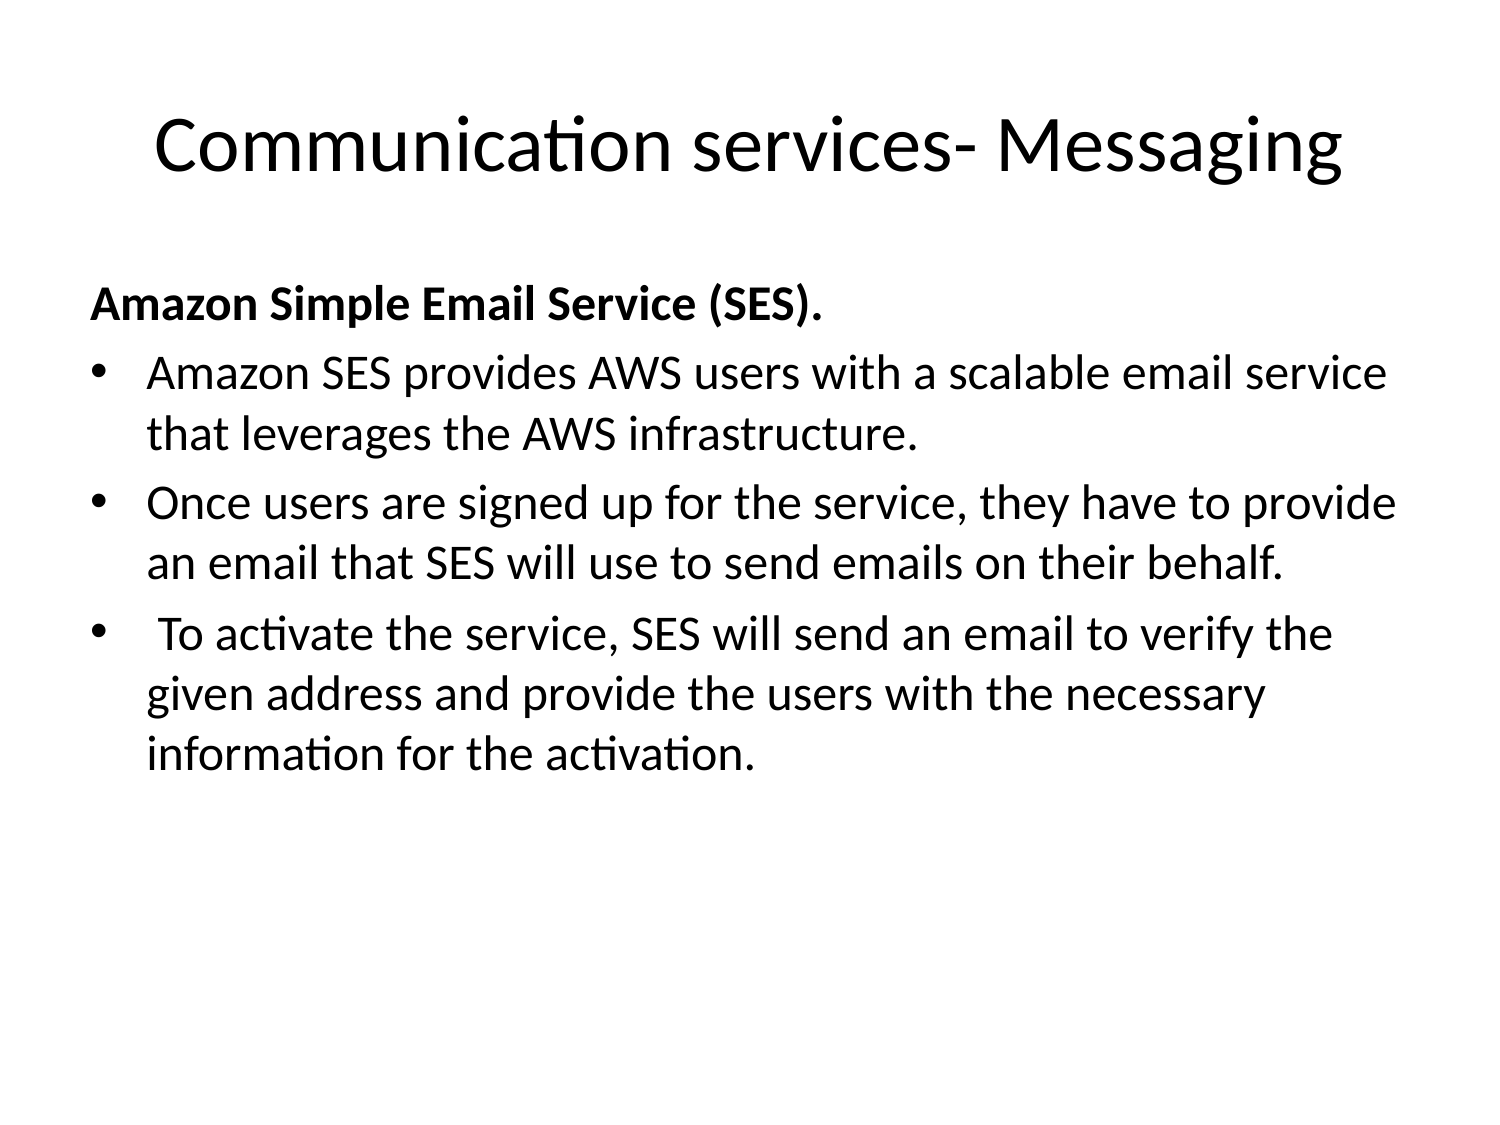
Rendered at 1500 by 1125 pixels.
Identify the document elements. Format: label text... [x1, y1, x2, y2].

title Communication services- Messaging [75, 45, 1425, 233]
list Amazon Simple Email Service (SES). Amazon SES provides AWS users with a scalable email service that leverages the AWS infrastructure. Once users are signed up for the service, they have to provide an email that SES will use to send emails on their behalf. To activate the service, SES will send an email to verify the given address and provide the users with the necessary information for the activation. [75, 262, 1425, 1005]
